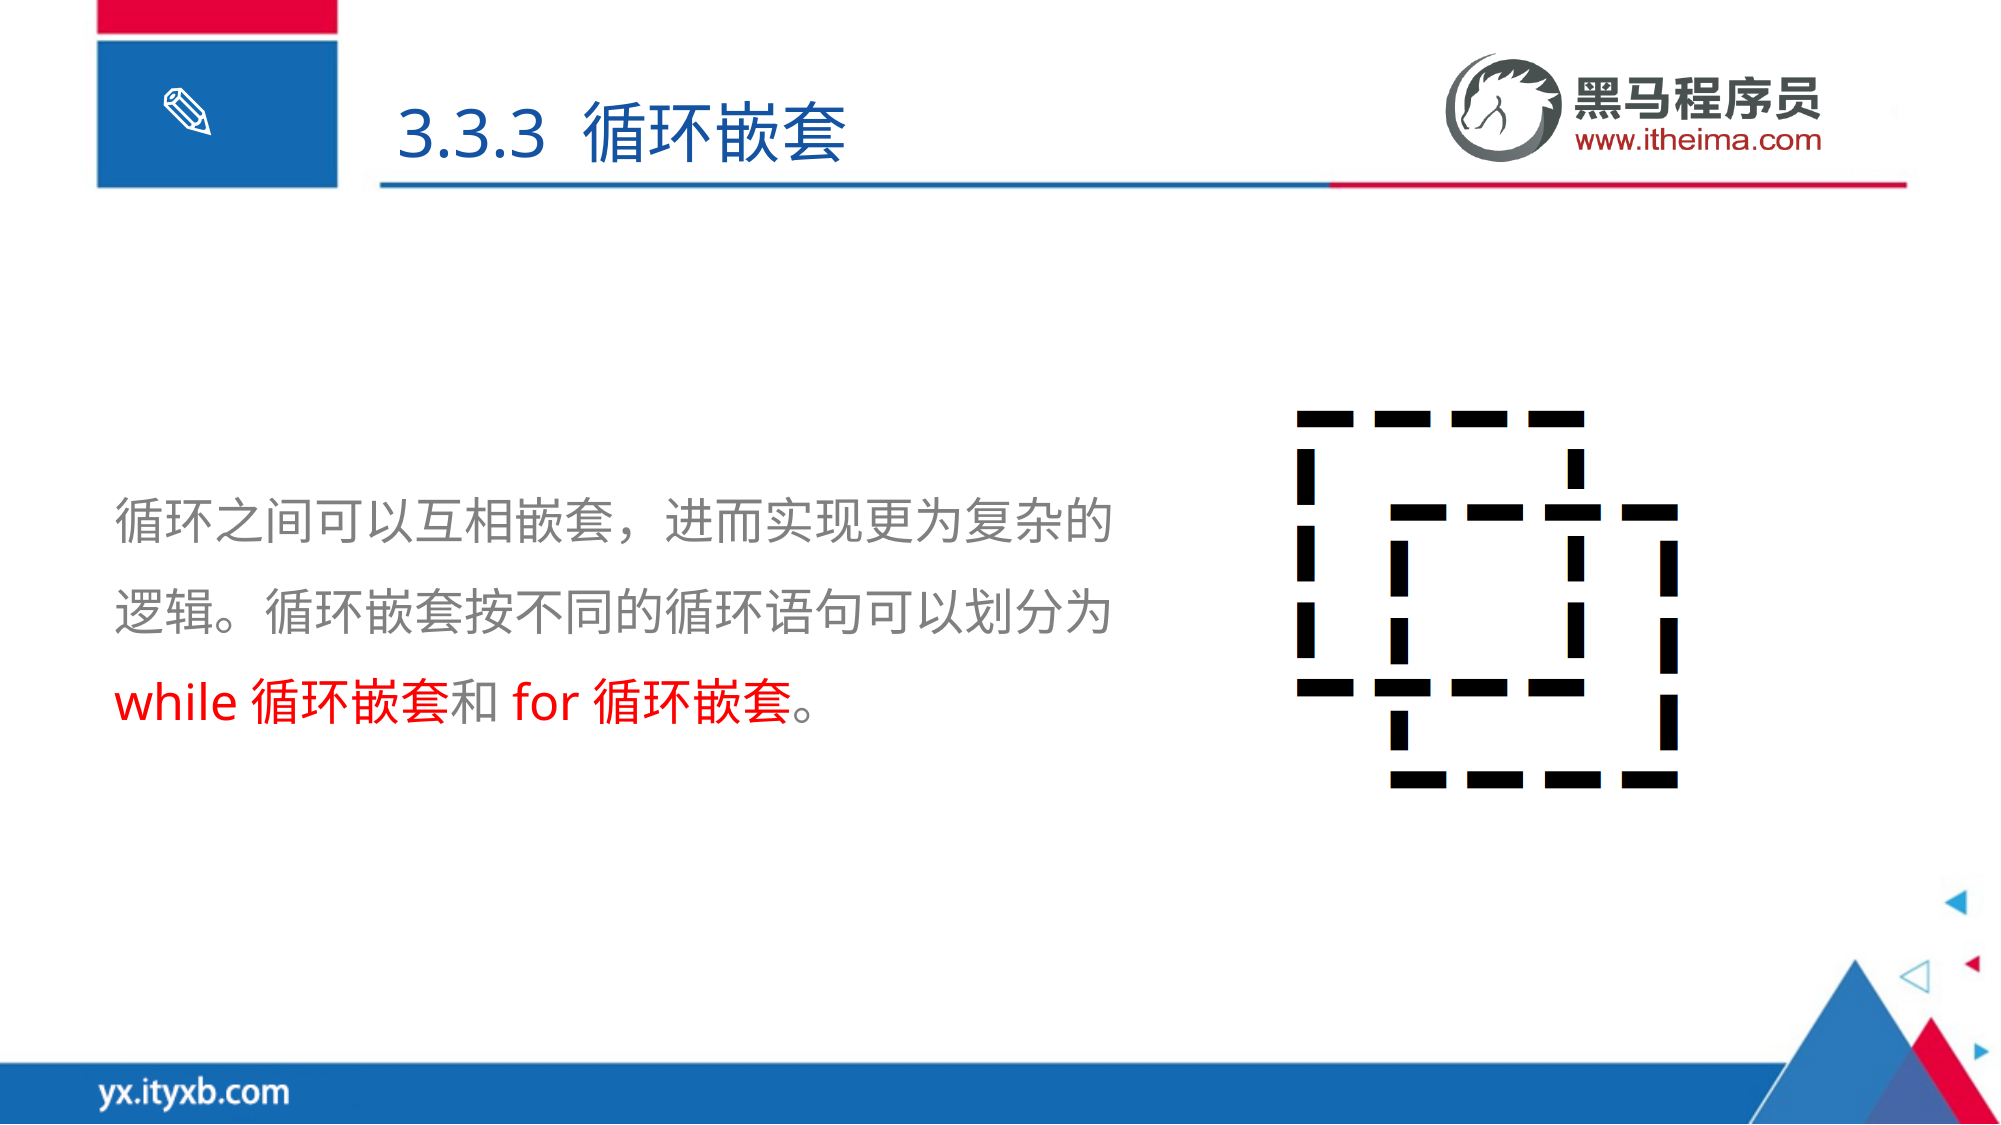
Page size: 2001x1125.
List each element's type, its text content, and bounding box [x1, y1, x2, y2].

text_box 循环之间可以互相嵌套，进而实现更为复杂的逻辑。循环嵌套按不同的循环语句可以划分为while循环嵌套和for循环嵌套。 [99, 452, 1178, 738]
picture [0, 0, 2000, 1124]
title 3.3.3 循环嵌套 [382, 34, 1842, 238]
